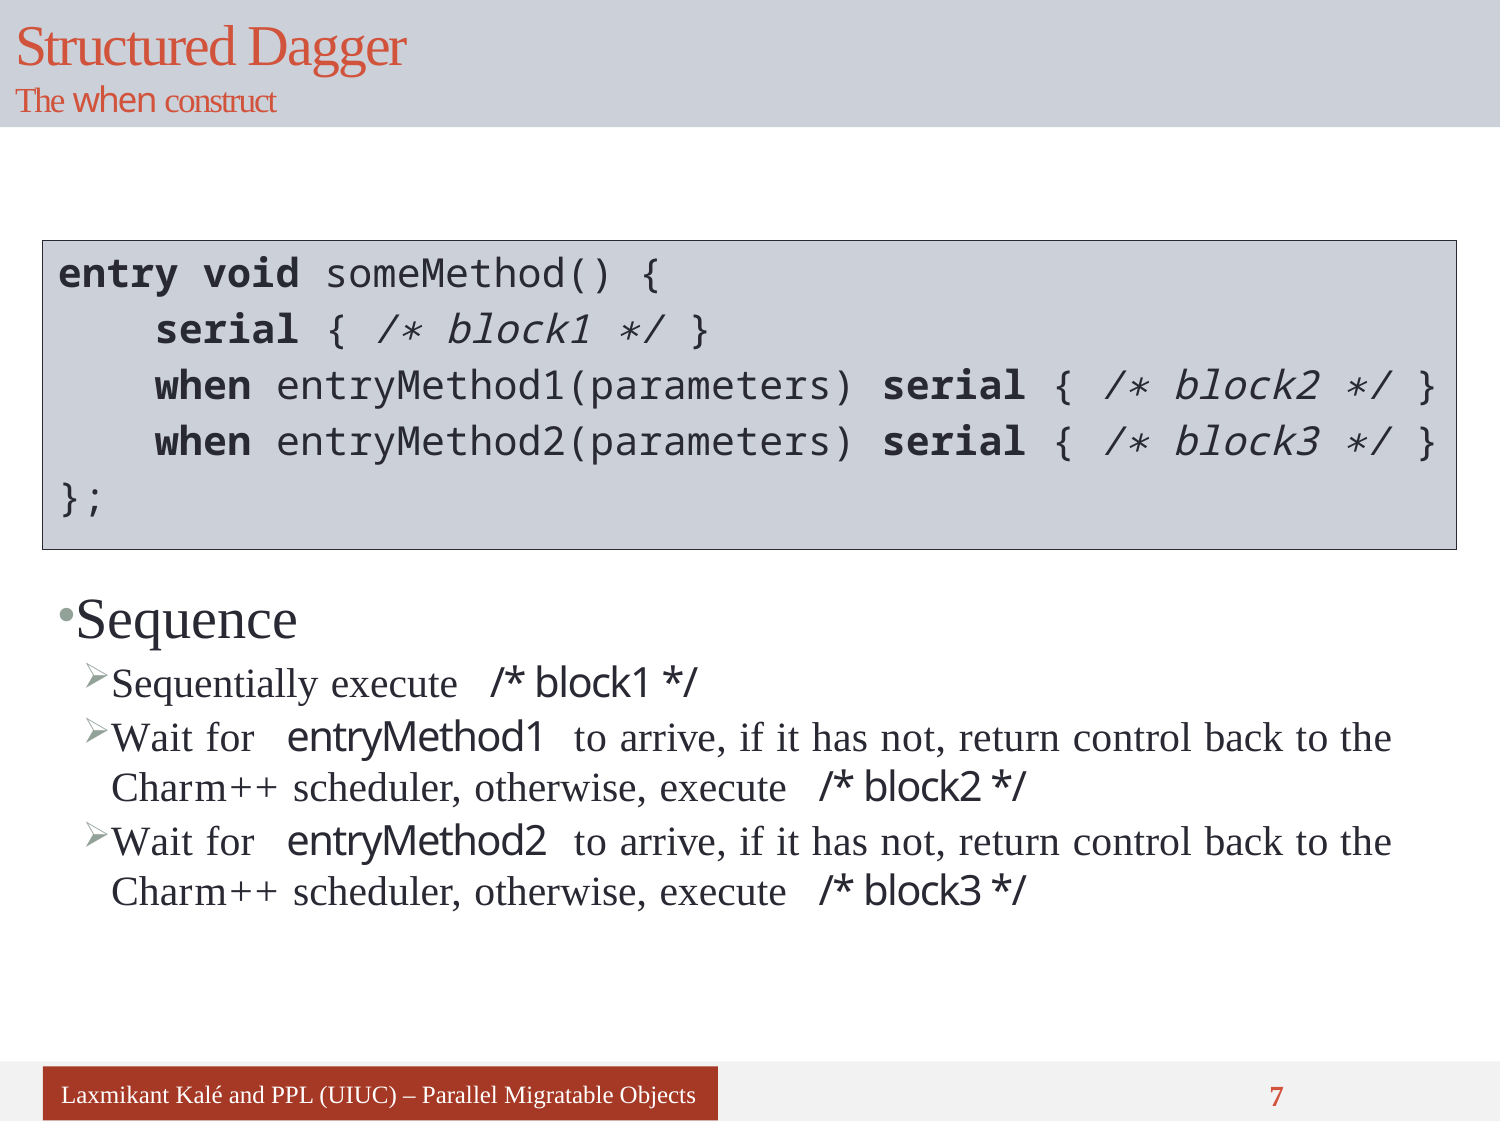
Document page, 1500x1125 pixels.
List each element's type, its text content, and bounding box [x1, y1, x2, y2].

text_box entry void someMethod() { serial { /∗ block1 ∗/ } when entryMethod1(parameters) serial { /∗ block2 ∗/ } when entryMethod2(parameters) serial { /∗ block3 ∗/ } }; [42, 240, 1457, 550]
title Structured Dagger The when construct [0, 0, 1500, 128]
list Sequence Sequentially execute /* block1 */ Wait for entryMethod1 to arrive, if it has not, return control back to the Charm++ scheduler, otherwise, execute /* block2 */ Wait for entryMethod2 to arrive, if it has not, return control back to the Charm++ scheduler, otherwise, execute /* block3 */ [42, 572, 1457, 940]
footer Laxmikant Kalé and PPL (UIUC) – Parallel Migratable Objects [42, 1066, 718, 1121]
slide_number 7 [1254, 1067, 1457, 1122]
